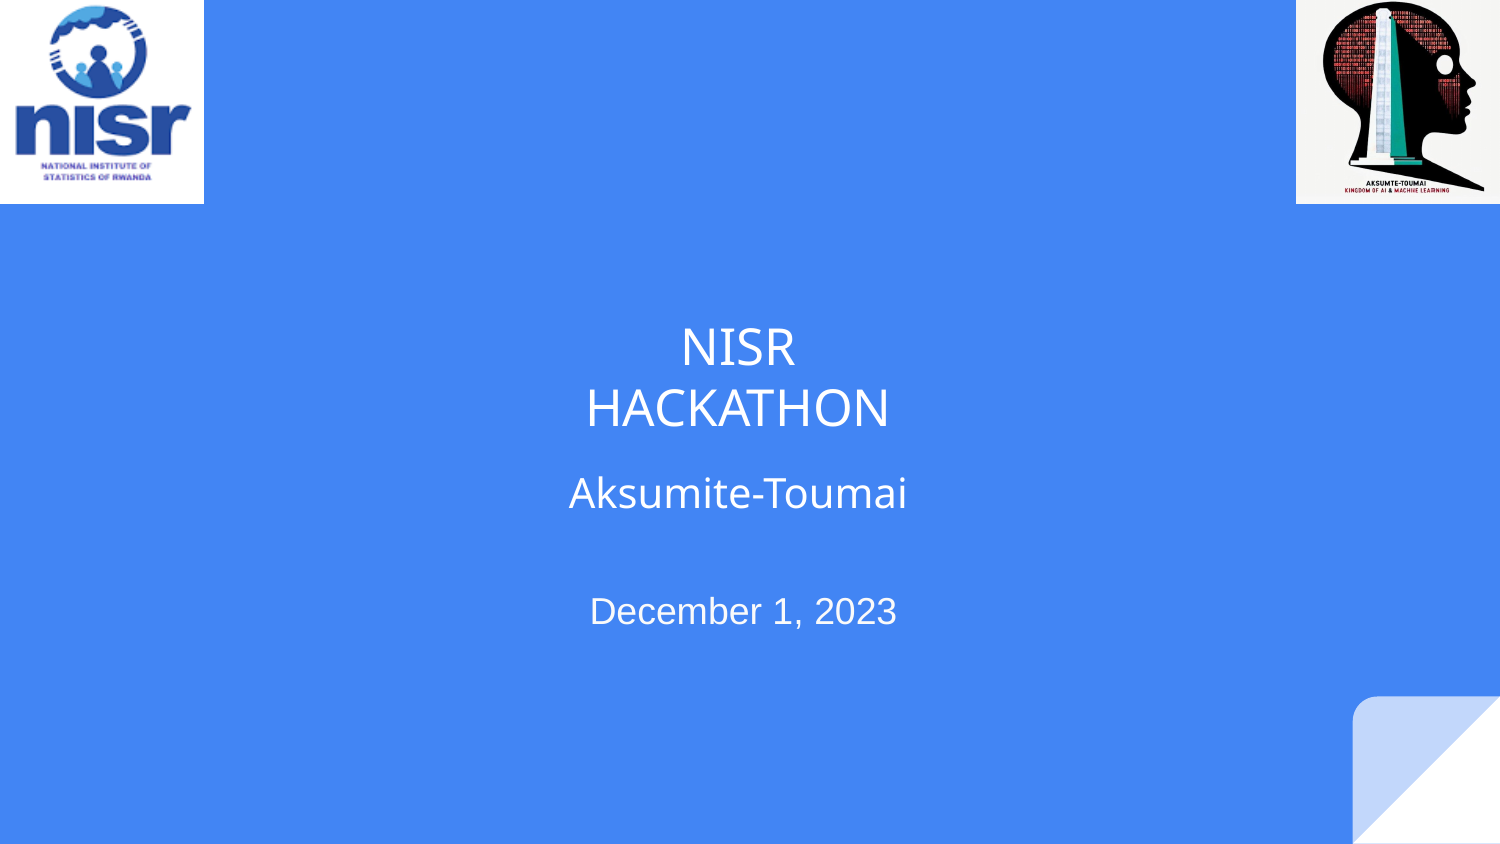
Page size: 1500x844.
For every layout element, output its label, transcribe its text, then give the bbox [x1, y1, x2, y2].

subtitle Aksumite-Toumai [64, 457, 1413, 529]
picture [0, 0, 204, 204]
text_box December 1, 2023 [560, 572, 927, 680]
picture [1296, 0, 1500, 204]
title NISR HACKATHON [64, 298, 1413, 452]
